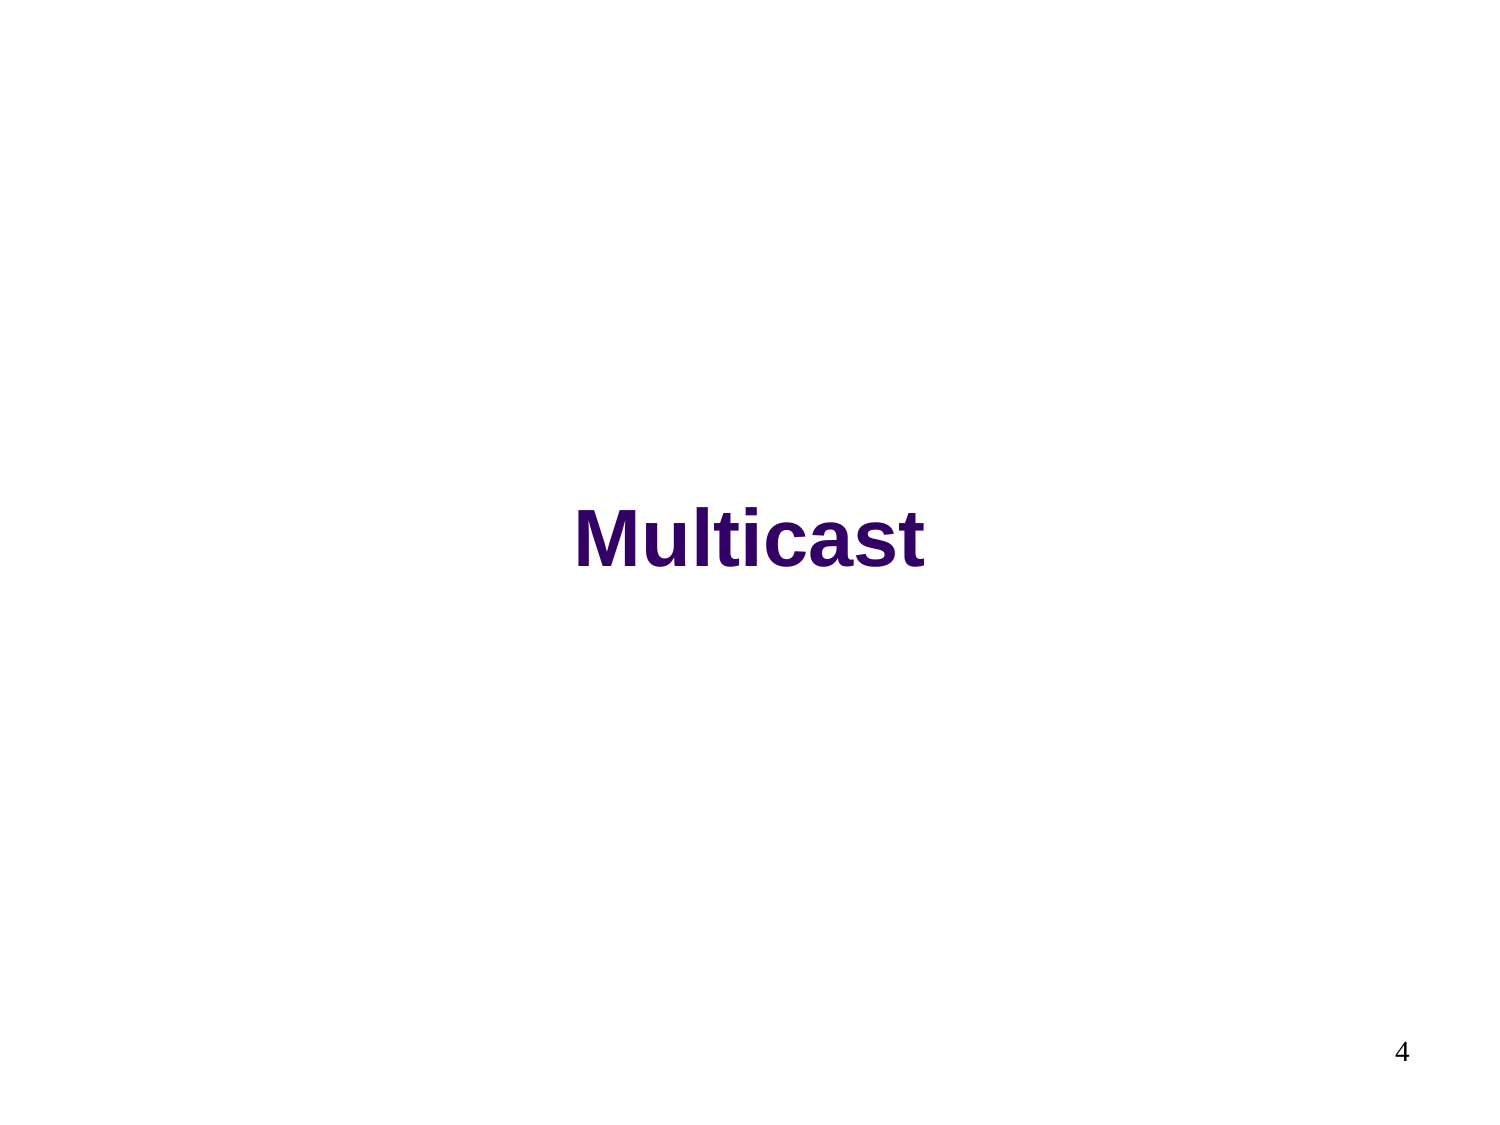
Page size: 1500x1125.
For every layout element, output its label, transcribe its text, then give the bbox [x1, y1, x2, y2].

title Multicast [0, 349, 1500, 591]
slide_number 4 [1074, 1024, 1426, 1101]
